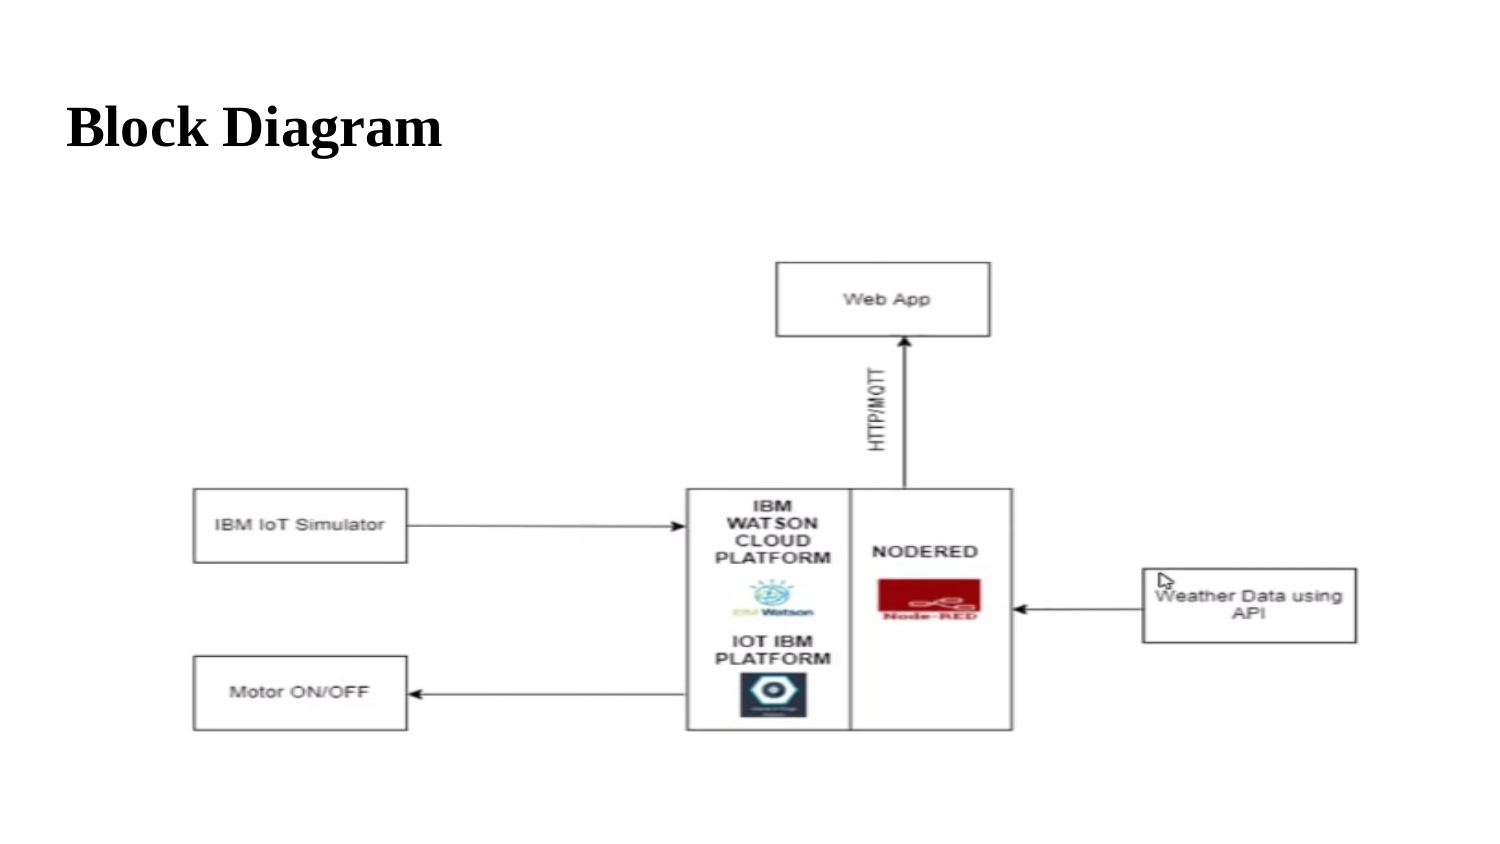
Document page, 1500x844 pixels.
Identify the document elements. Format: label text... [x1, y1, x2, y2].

picture [50, 188, 1450, 790]
title Block Diagram [51, 72, 1449, 167]
